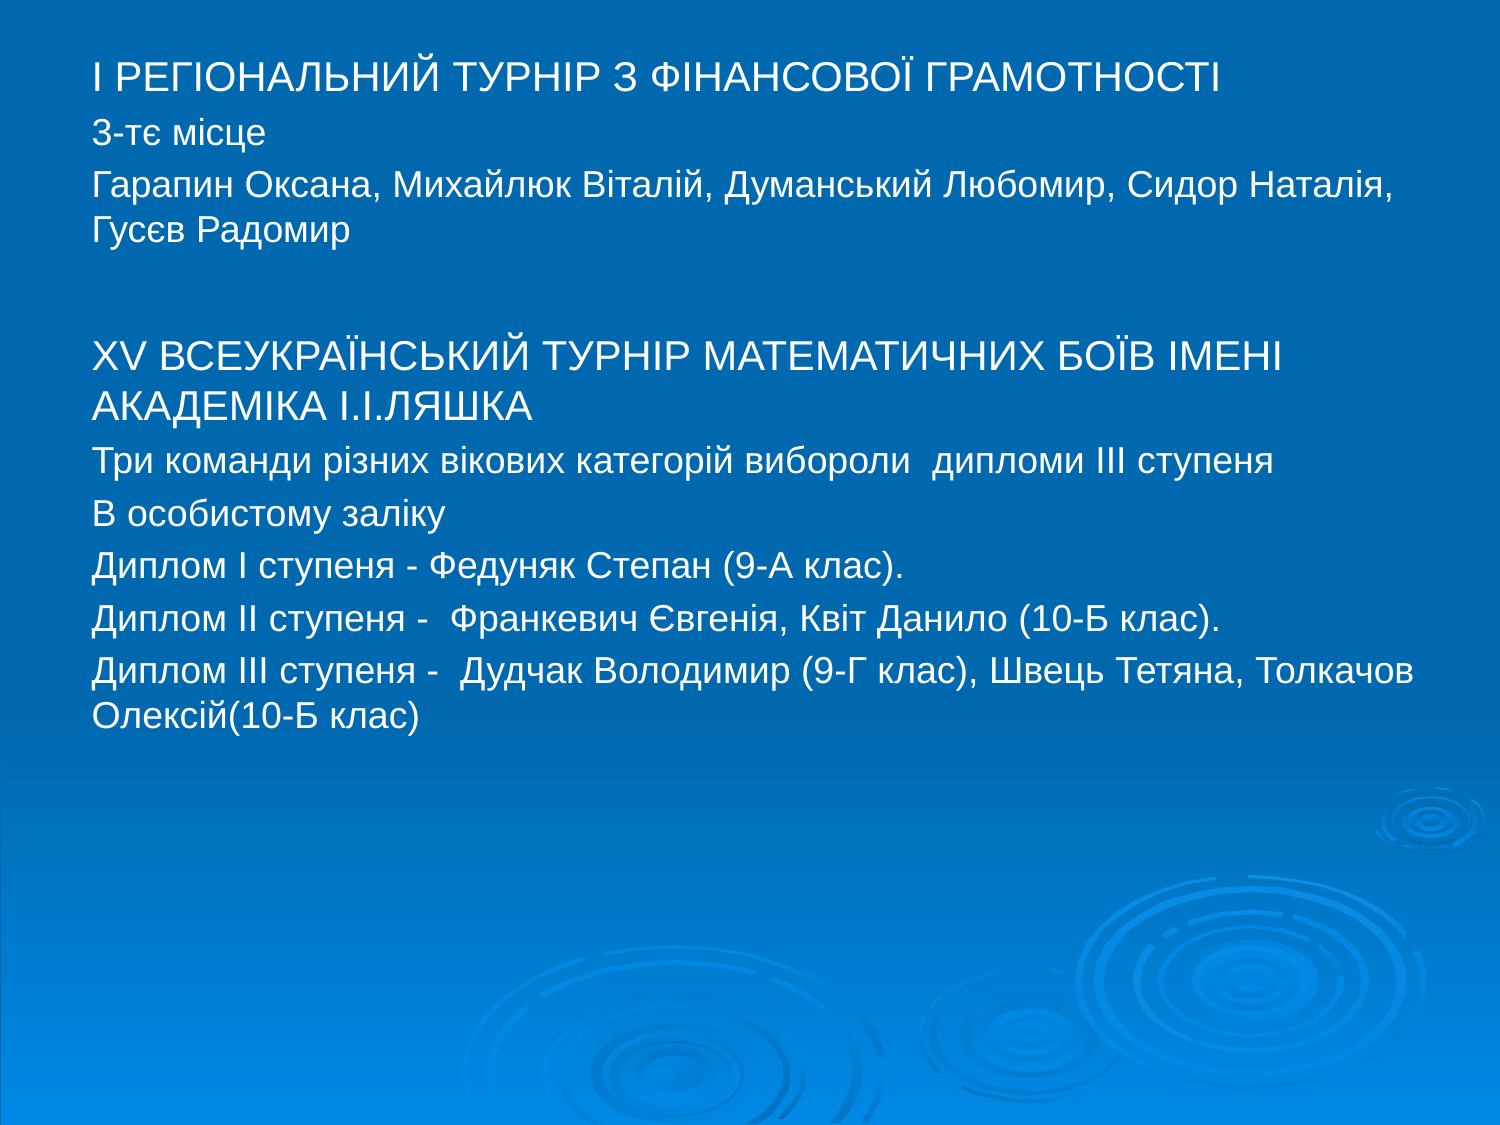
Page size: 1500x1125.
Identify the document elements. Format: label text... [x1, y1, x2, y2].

list І РЕГІОНАЛЬНИЙ ТУРНІР З ФІНАНСОВОЇ ГРАМОТНОСТІ 3-тє місце Гарапин Оксана, Михайлюк Віталій, Думанський Любомир, Сидор Наталія, Гусєв Радомир XV ВСЕУКРАЇНСЬКИЙ ТУРНІР МАТЕМАТИЧНИХ БОЇВ ІМЕНІ АКАДЕМІКА І.І.ЛЯШКА Три команди різних вікових категорій вибороли дипломи ІІІ ступеня В особистому заліку Диплом І ступеня - Федуняк Степан (9-А клас). Диплом ІІ ступеня - Франкевич Євгенія, Квіт Данило (10-Б клас). Диплом ІІІ ступеня - Дудчак Володимир (9-Г клас), Швець Тетяна, Толкачов Олексій(10-Б клас) [76, 42, 1483, 1083]
